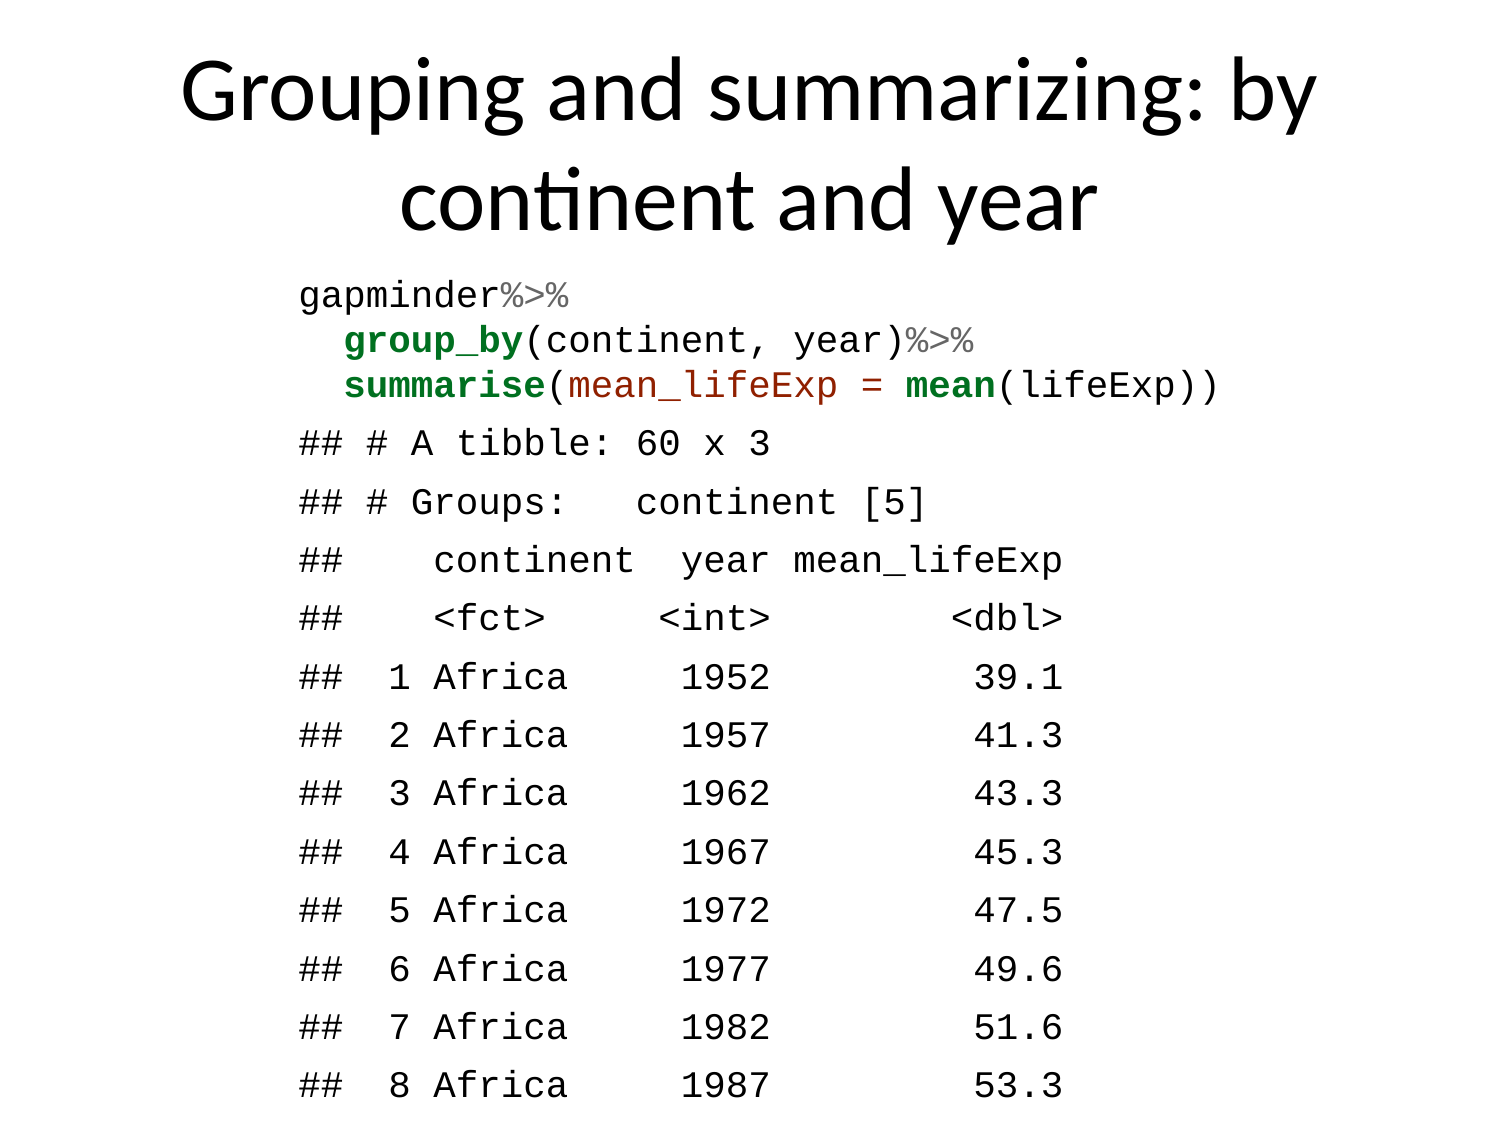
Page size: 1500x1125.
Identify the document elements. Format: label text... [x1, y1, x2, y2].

title Grouping and summarizing: by continent and year [75, 45, 1425, 233]
list gapminder%>% group_by(continent, year)%>% summarise(mean_lifeExp = mean(lifeExp)) ## # A tibble: 60 x 3 ## # Groups: continent [5] ## continent year mean_lifeExp ## <fct> <int> <dbl> ## 1 Africa 1952 39.1 ## 2 Africa 1957 41.3 ## 3 Africa 1962 43.3 ## 4 Africa 1967 45.3 ## 5 Africa 1972 47.5 ## 6 Africa 1977 49.6 ## 7 Africa 1982 51.6 ## 8 Africa 1987 53.3 ## 9 Africa 1992 53.6 ## 10 Africa 1997 53.6 ## # … with 50 more rows [75, 262, 1425, 1005]
